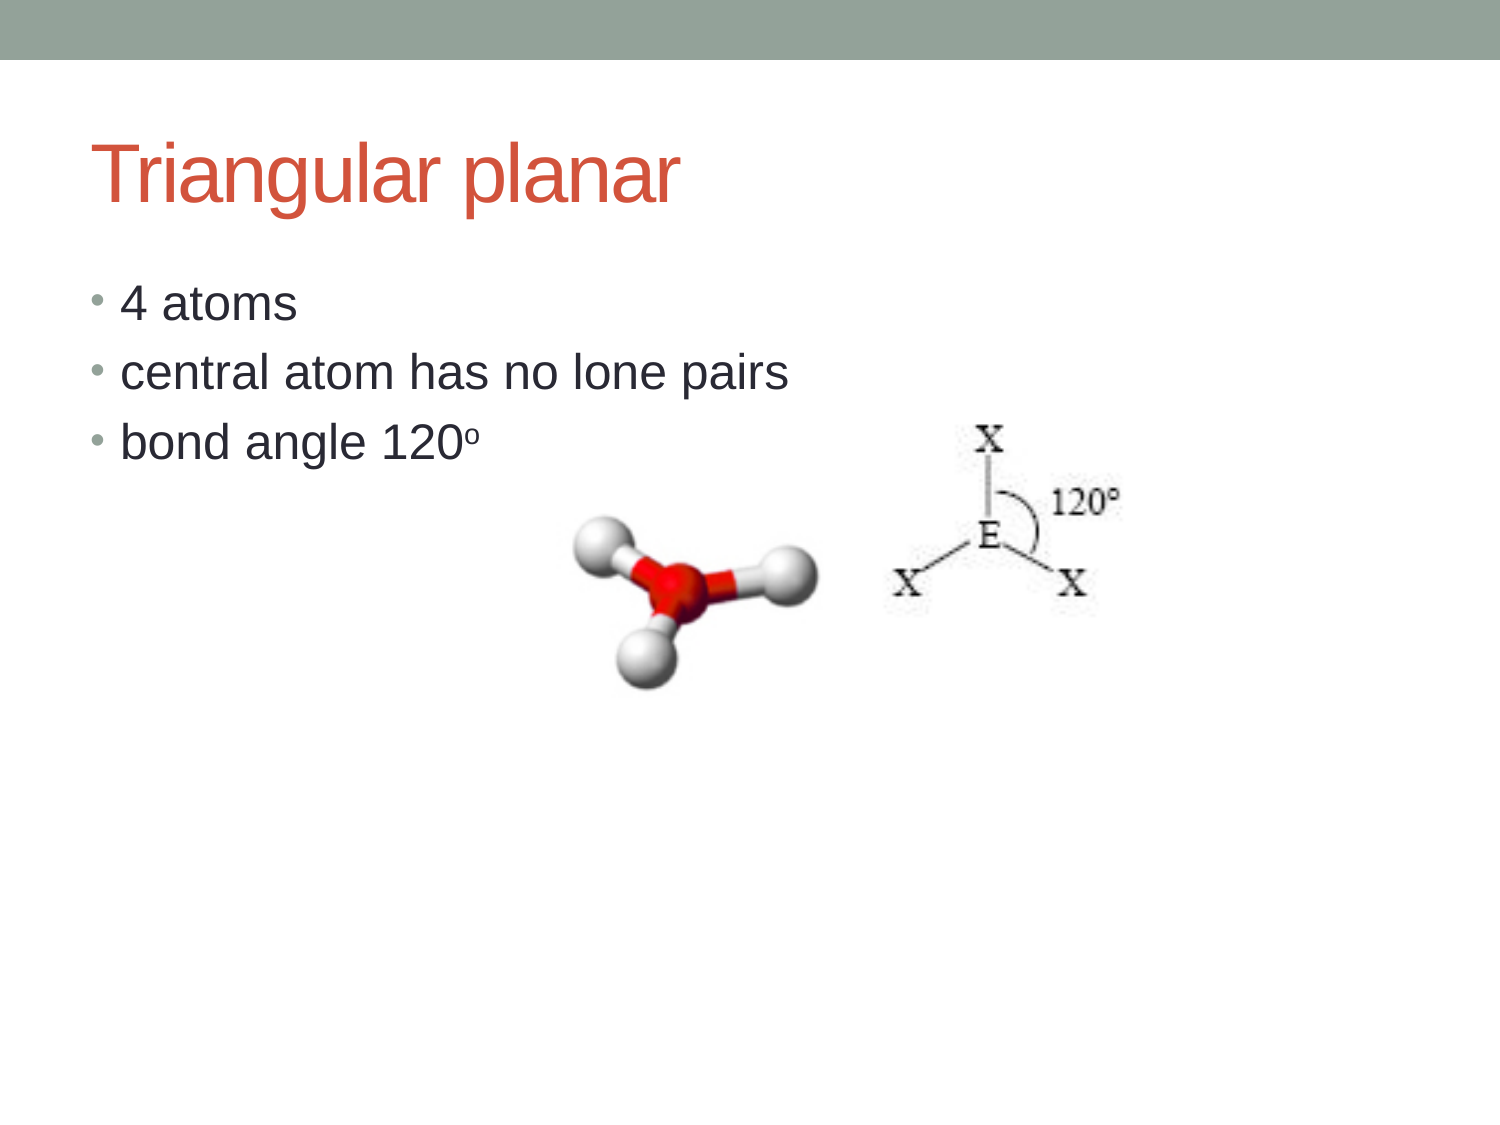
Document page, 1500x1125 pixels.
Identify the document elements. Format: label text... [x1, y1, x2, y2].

picture [548, 513, 824, 699]
title Triangular planar [75, 87, 1425, 250]
list 4 atoms central atom has no lone pairs bond angle 120o [75, 262, 1425, 1063]
picture [849, 408, 1167, 634]
